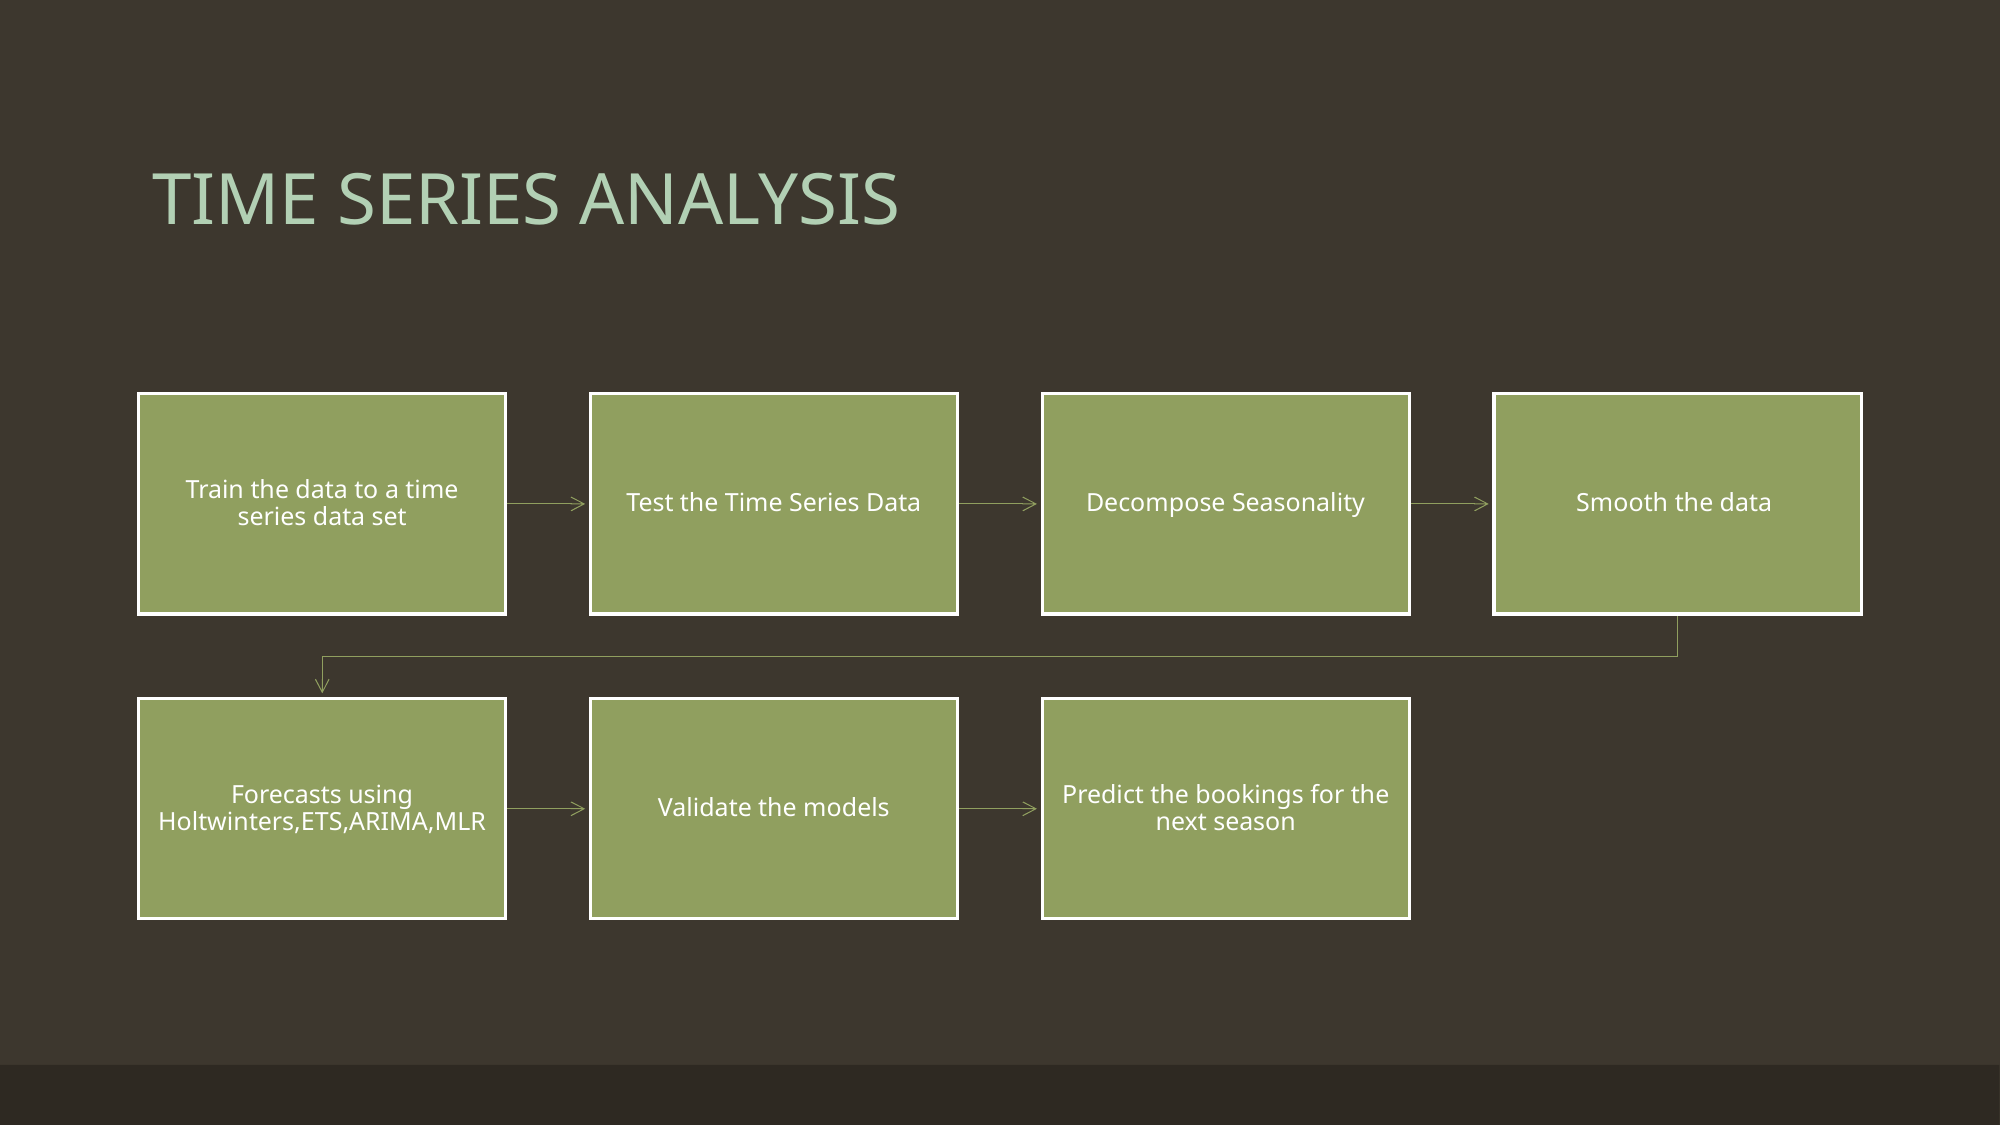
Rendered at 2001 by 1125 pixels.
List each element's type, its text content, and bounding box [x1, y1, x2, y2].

title TIME SERIES ANALYSIS [137, 59, 1863, 248]
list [137, 299, 1863, 1014]
